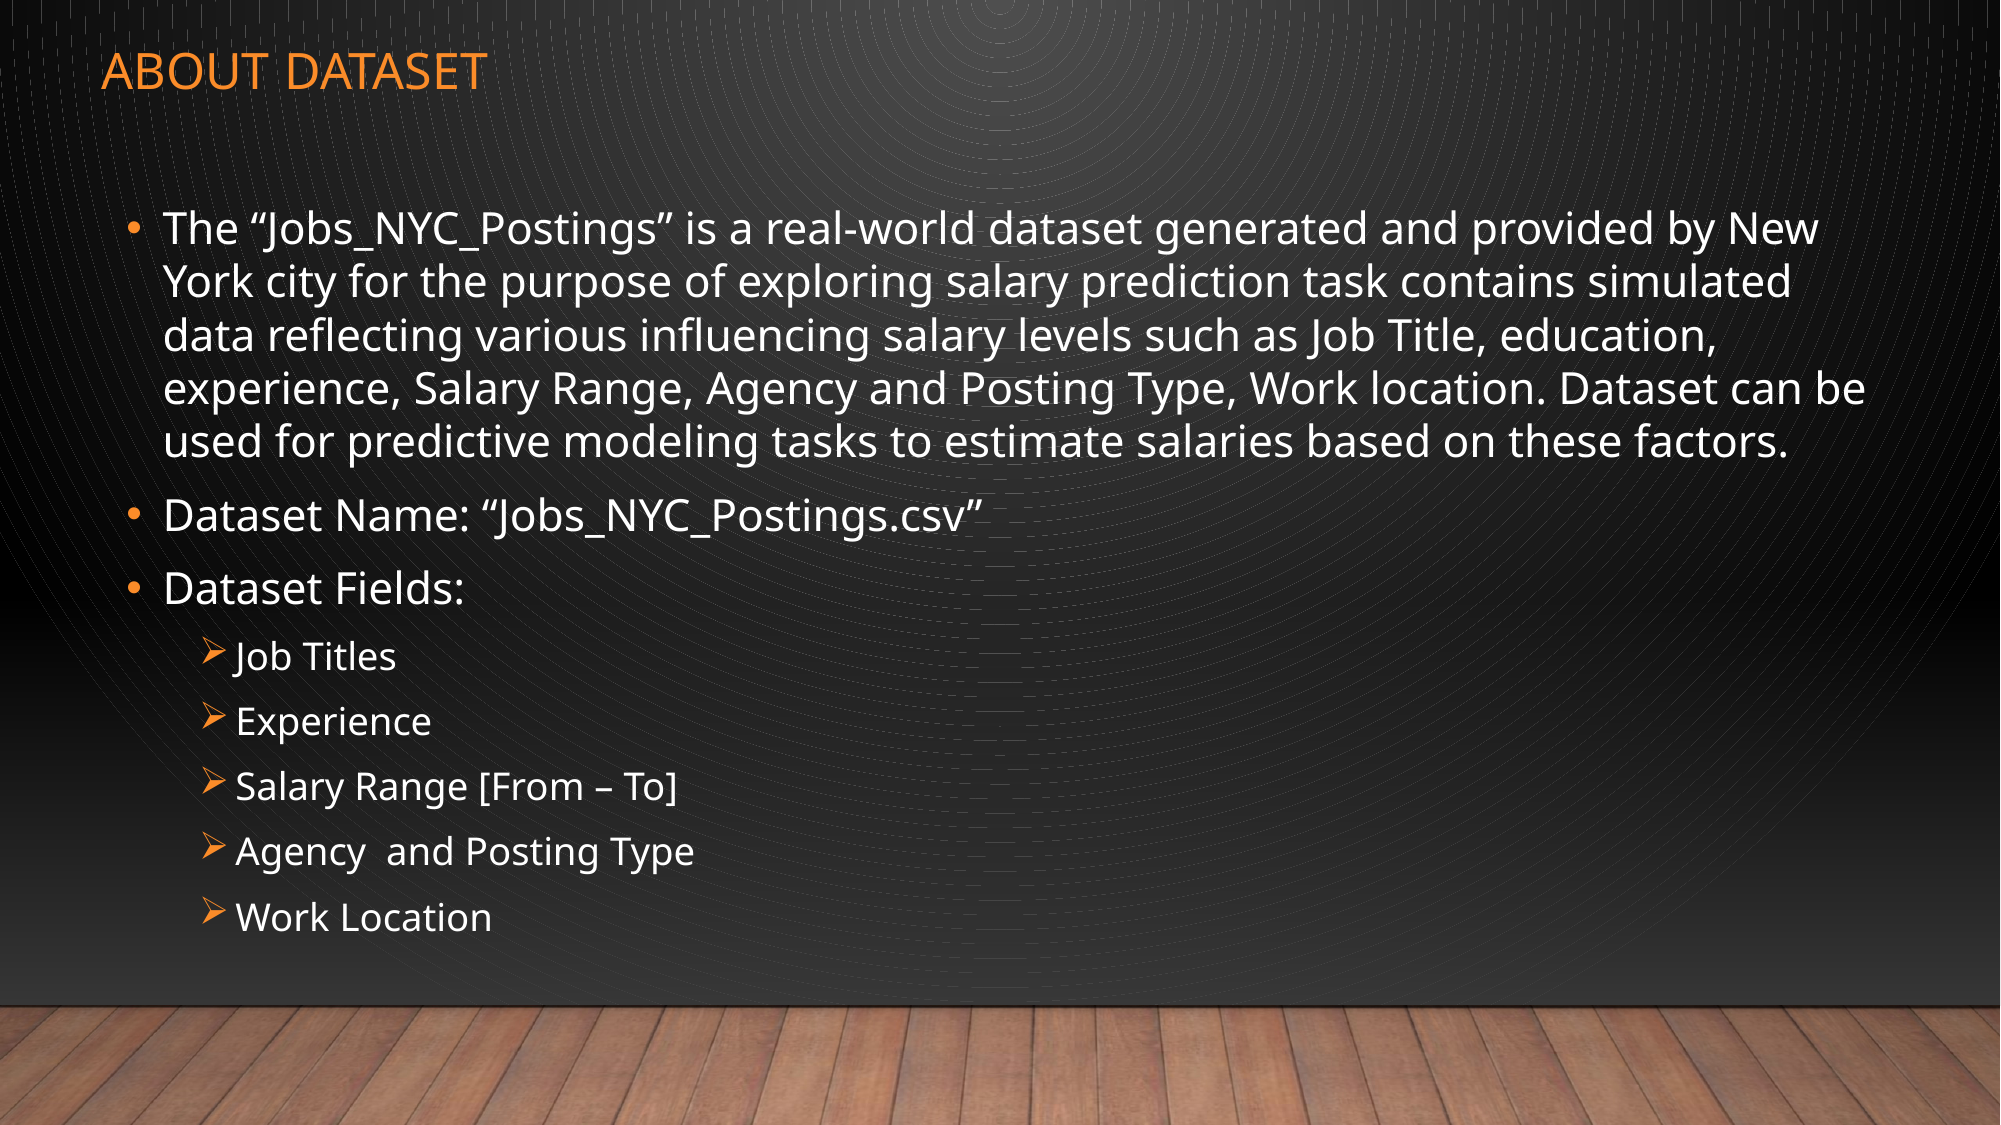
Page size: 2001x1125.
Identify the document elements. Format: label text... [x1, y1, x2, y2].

list The “Jobs_NYC_Postings” is a real-world dataset generated and provided by New York city for the purpose of exploring salary prediction task contains simulated data reflecting various influencing salary levels such as Job Title, education, experience, Salary Range, Agency and Posting Type, Work location. Dataset can be used for predictive modeling tasks to estimate salaries based on these factors. Dataset Name: “Jobs_NYC_Postings.csv” Dataset Fields: Job Titles Experience Salary Range [From – To] Agency and Posting Type Work Location [111, 192, 1889, 997]
picture [0, 1005, 2000, 1125]
title About Dataset [83, 13, 506, 129]
